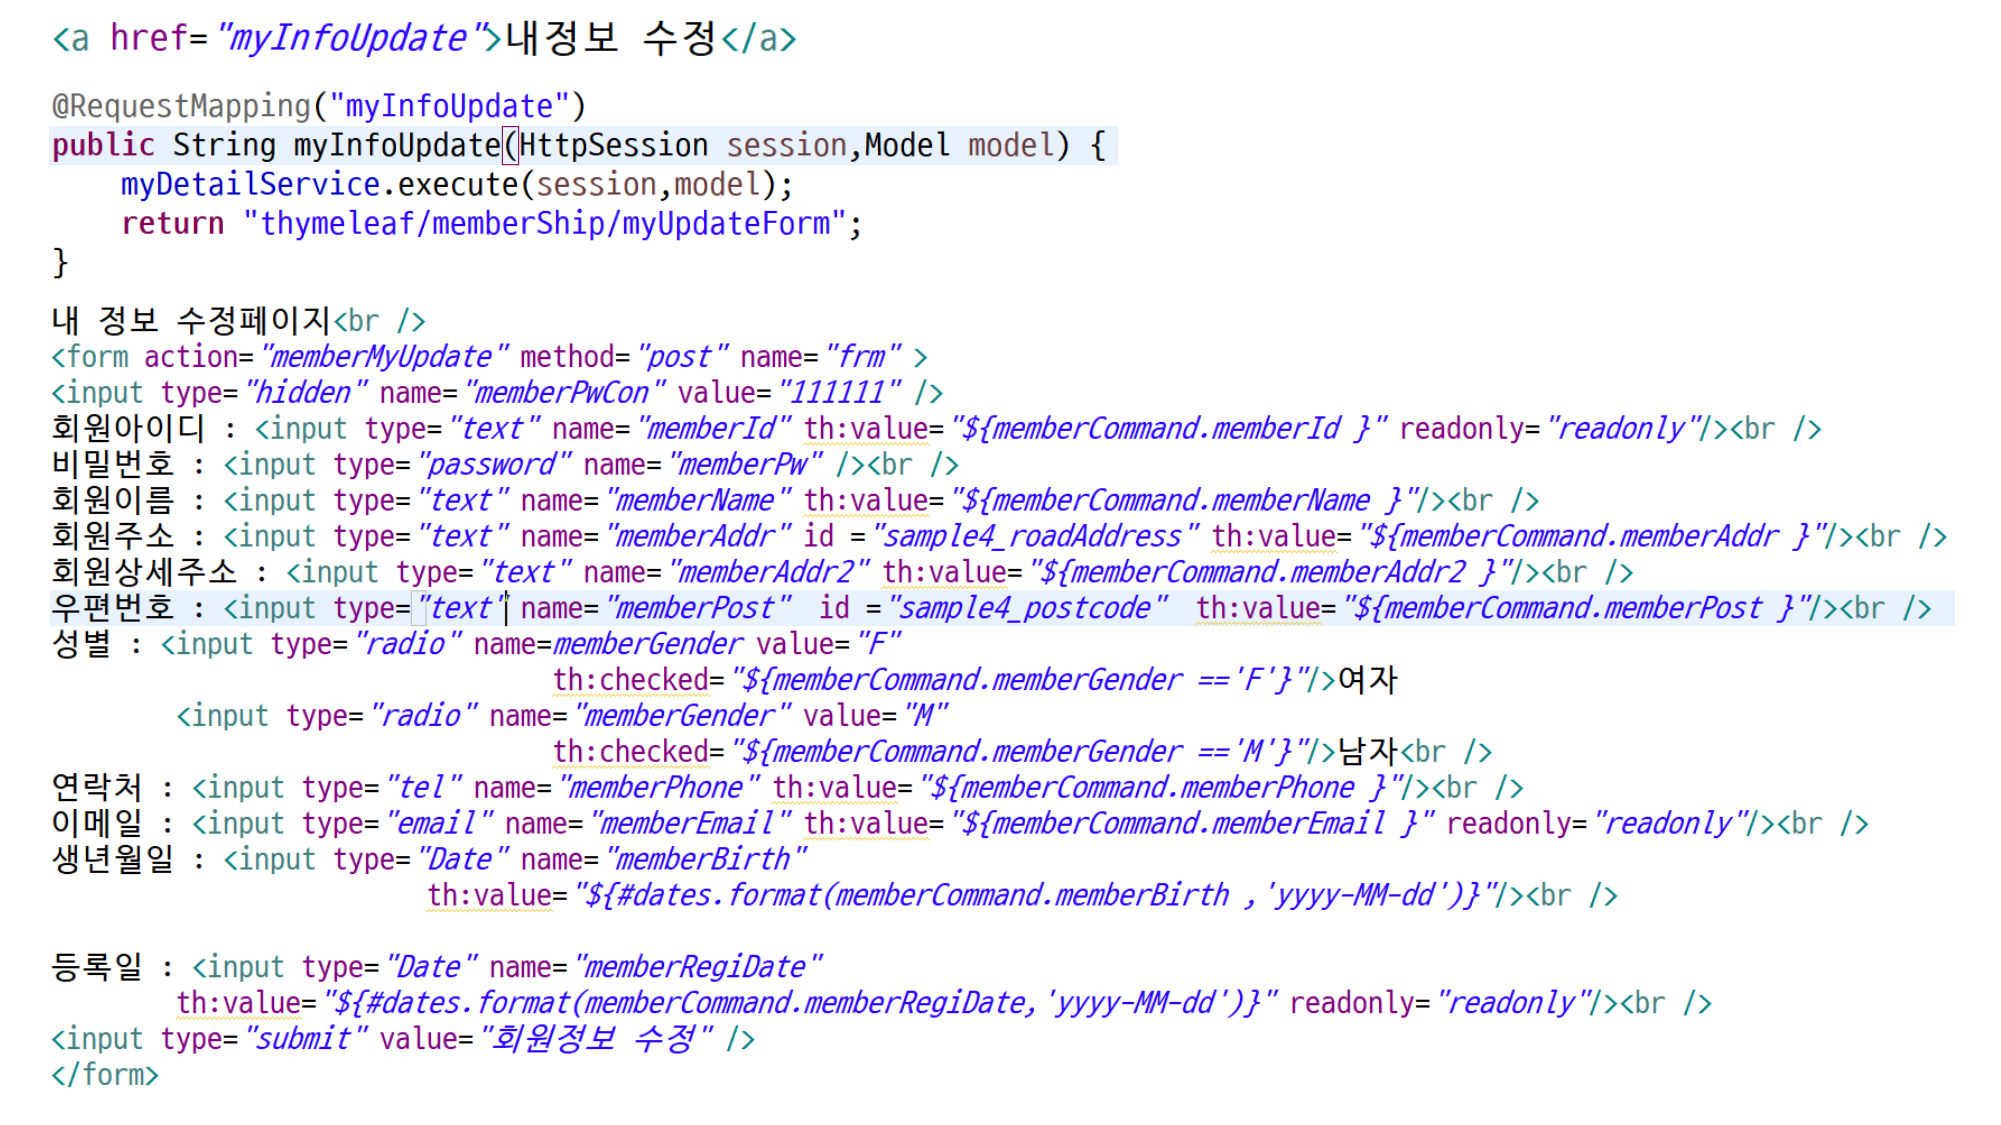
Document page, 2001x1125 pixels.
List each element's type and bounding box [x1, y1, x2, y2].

picture [49, 302, 1955, 1094]
picture [49, 88, 1118, 286]
picture [49, 16, 817, 61]
